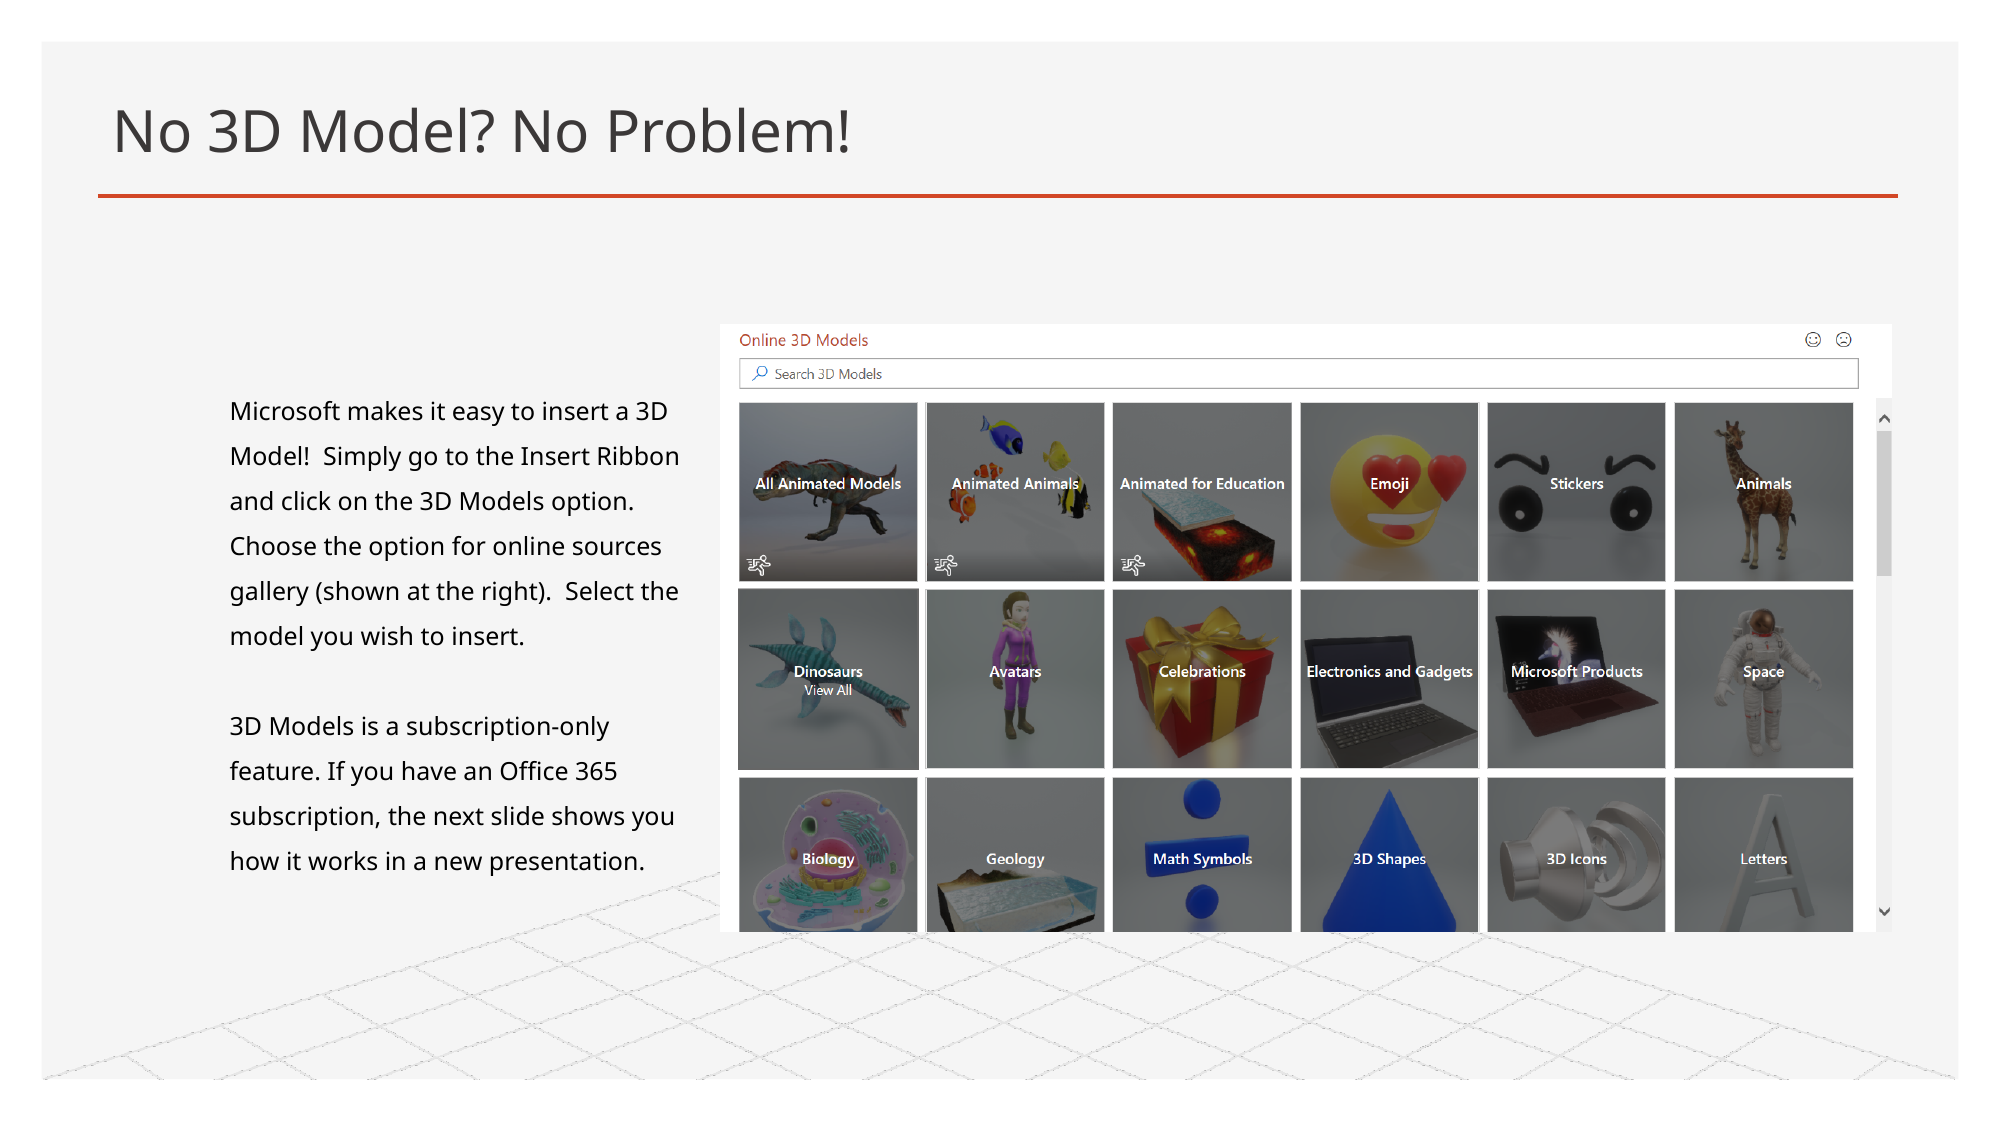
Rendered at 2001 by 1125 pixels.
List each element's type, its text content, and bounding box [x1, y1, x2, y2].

title No 3D Model? No Problem! [97, 72, 1898, 194]
picture [43, 787, 1955, 1080]
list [720, 324, 1892, 932]
list Microsoft makes it easy to insert a 3D Model! Simply go to the Insert Ribbon and click on the 3D Models option. Choose the option for online sources gallery (shown at the right). Select the model you wish to insert. 3D Models is a subscription-only feature. If you have an Office 365 subscription, the next slide shows you how it works in a new presentation. [177, 245, 700, 1011]
